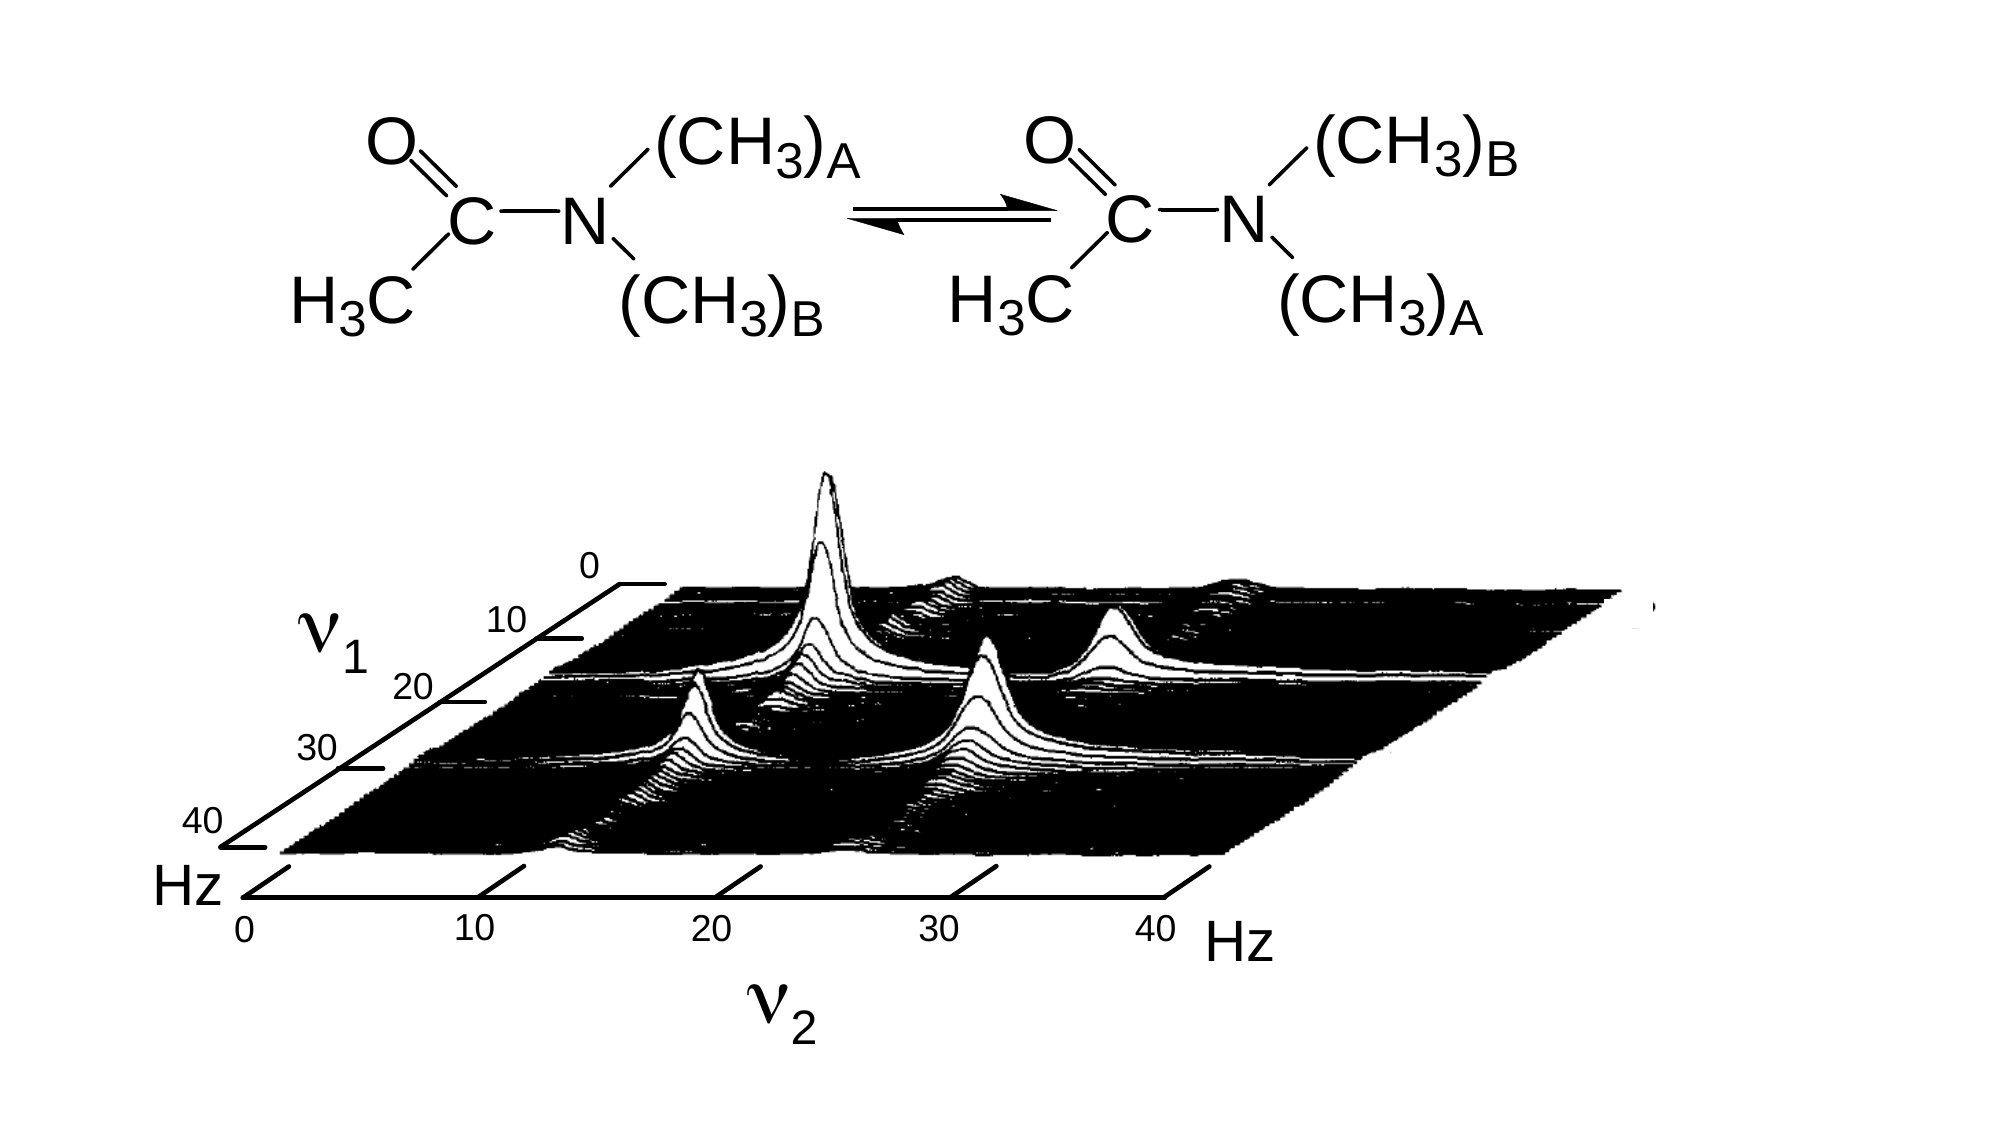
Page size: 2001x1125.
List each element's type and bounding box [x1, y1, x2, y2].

text_box [137, 100, 1719, 1049]
